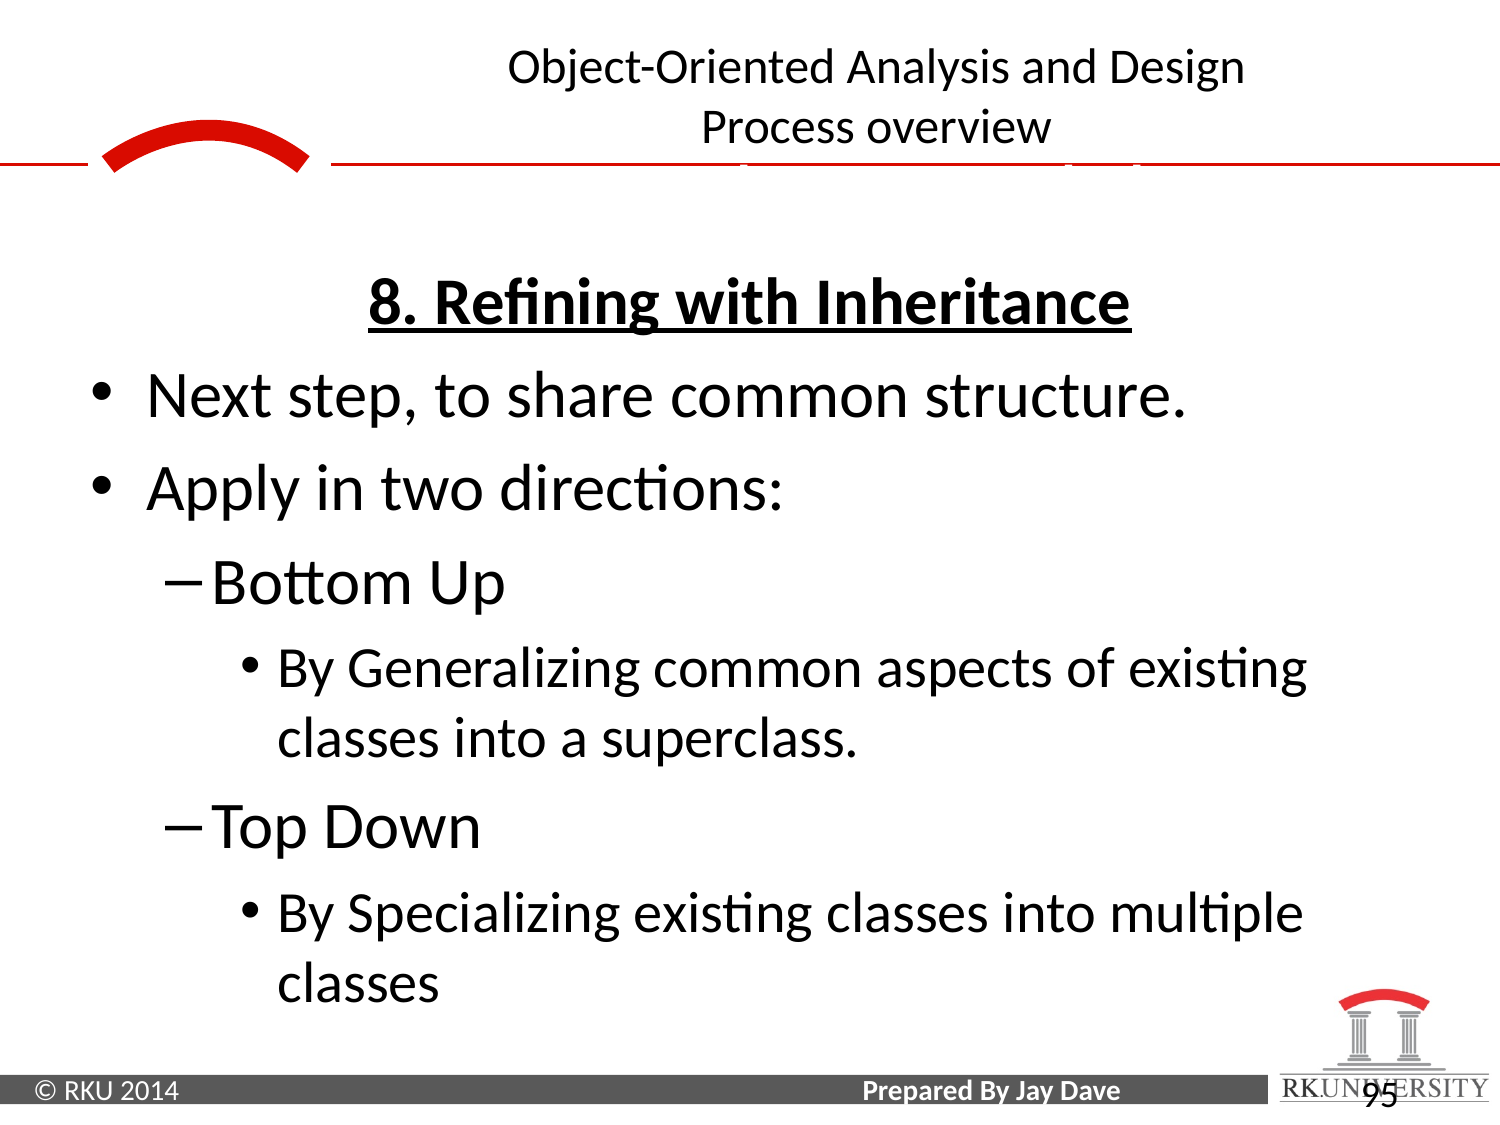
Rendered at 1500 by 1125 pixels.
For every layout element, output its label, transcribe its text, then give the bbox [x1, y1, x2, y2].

list 8. Refining with Inheritance Next step, to share common structure. Apply in two directions: Bottom Up By Generalizing common aspects of existing classes into a superclass. Top Down By Specializing existing classes into multiple classes [75, 249, 1425, 1009]
text_box Domain Class Model [74, 137, 1425, 220]
picture [1268, 963, 1500, 1125]
slide_number ‹#› [1345, 1062, 1467, 1108]
